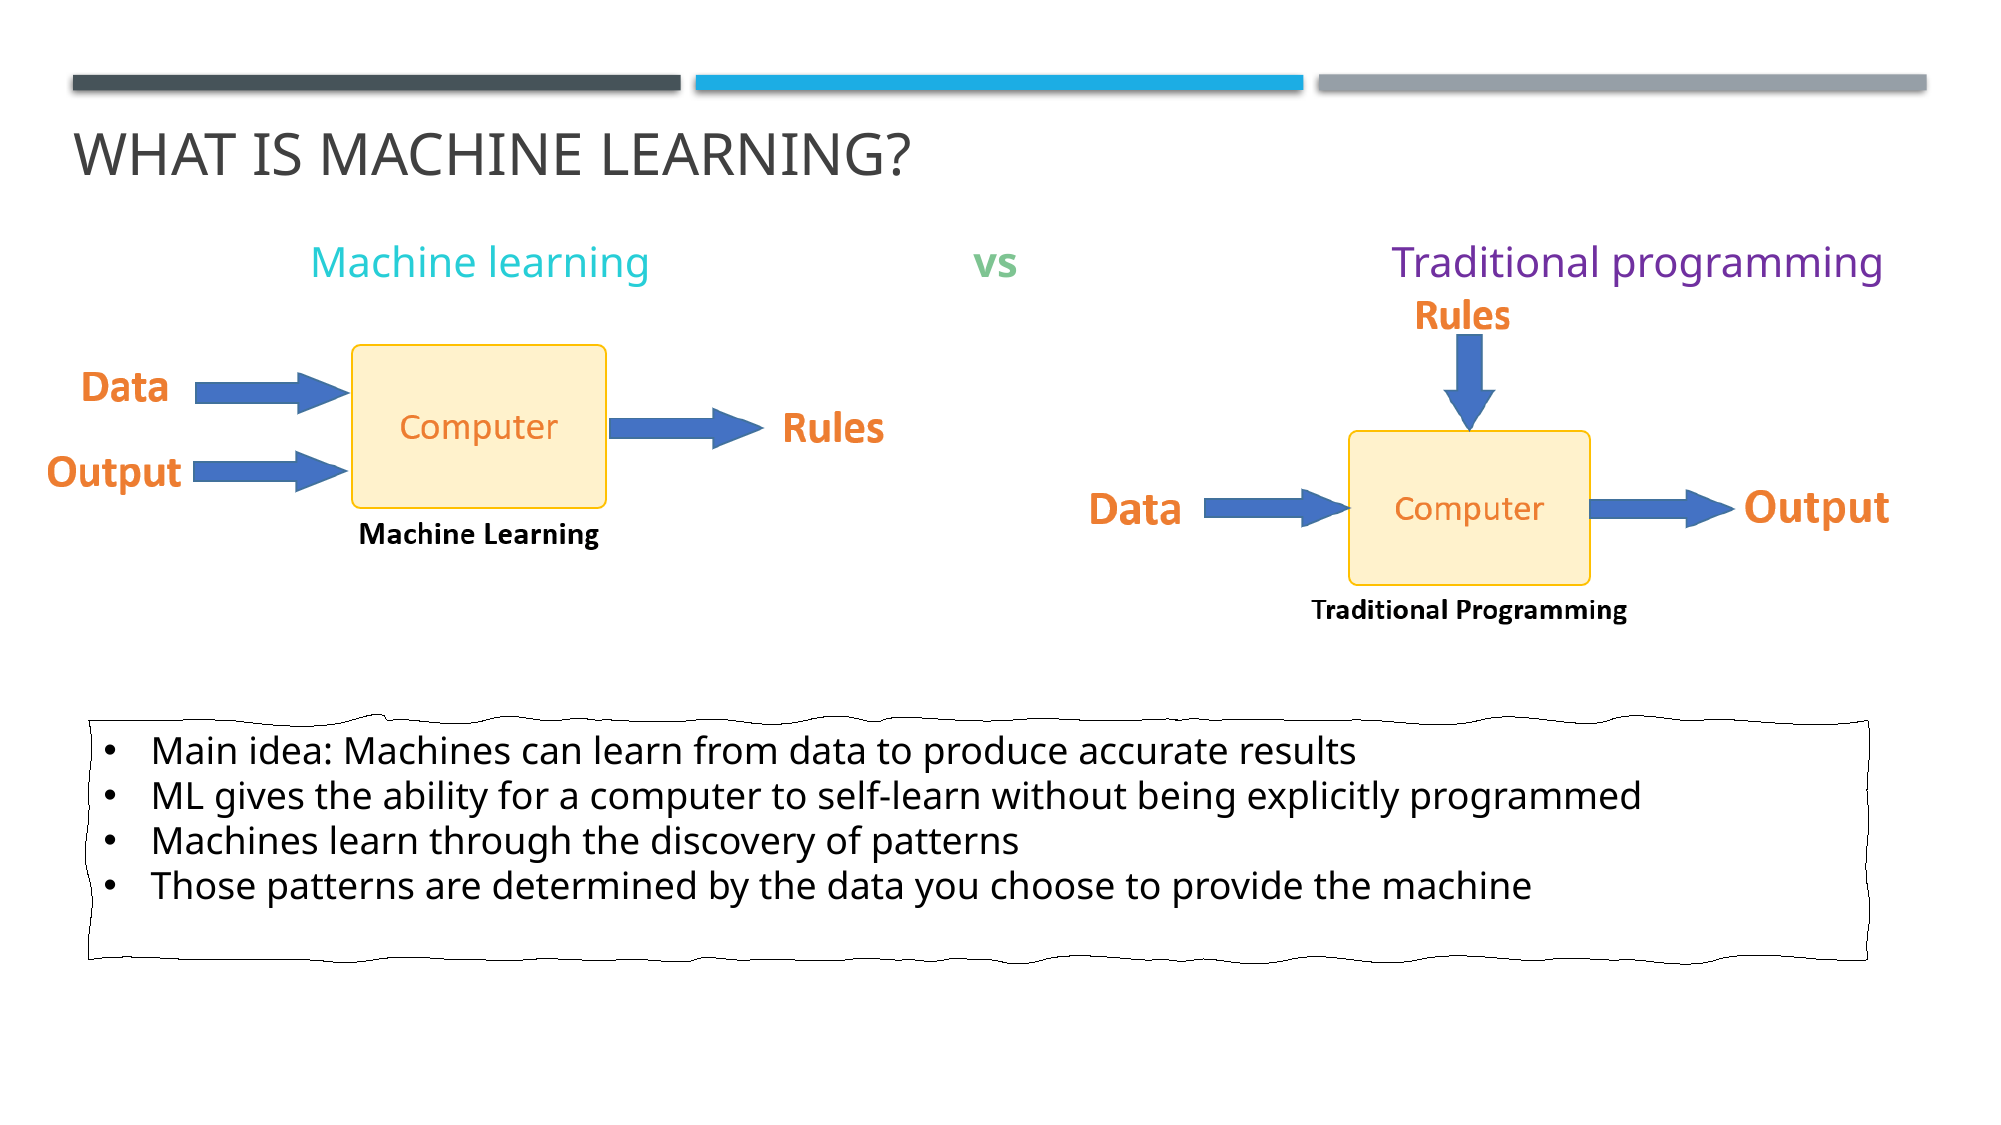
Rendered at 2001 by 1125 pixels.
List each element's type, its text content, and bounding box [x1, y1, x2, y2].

text_box Machine learning vs Traditional programming [58, 228, 1936, 293]
title What is machine learning? [58, 0, 1868, 195]
picture [39, 326, 888, 557]
text_box Main idea: Machines can learn from data to produce accurate results ML gives the ability for a computer to self-learn without being explicitly programmed Machines learn through the discovery of patterns Those patterns are determined by the data you choose to provide the machine [85, 714, 1870, 965]
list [1083, 293, 1899, 626]
